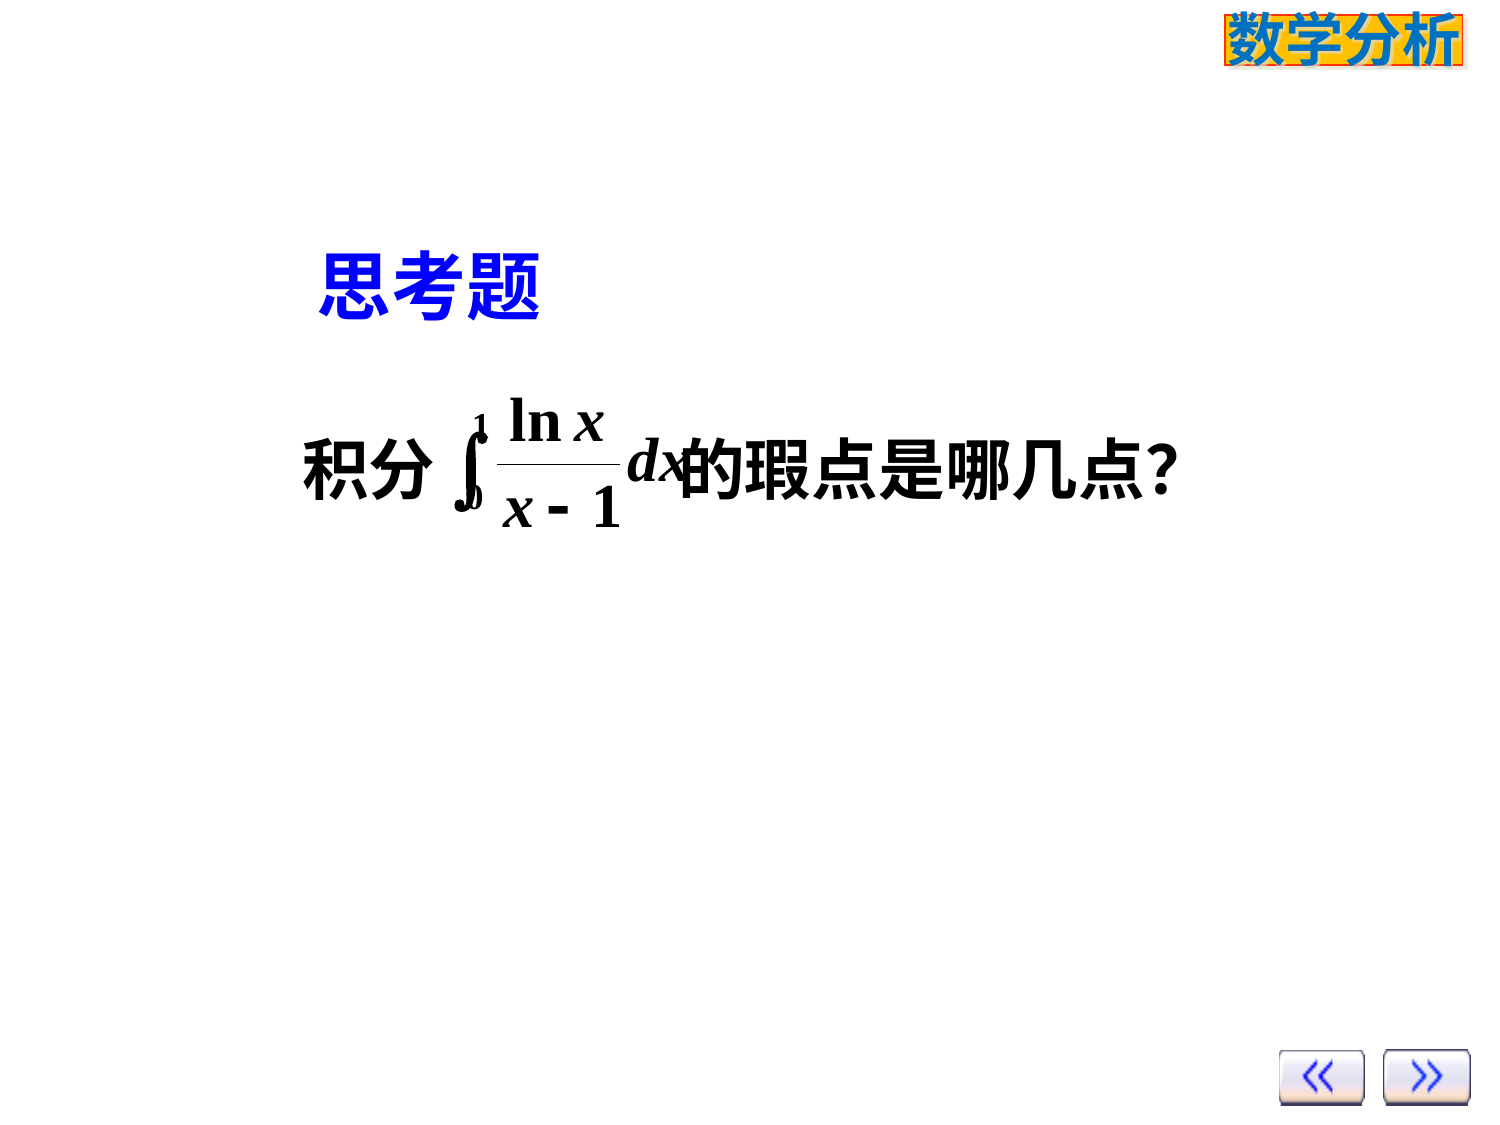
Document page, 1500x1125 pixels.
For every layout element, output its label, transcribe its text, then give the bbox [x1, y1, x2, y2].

text_box 思考题 [301, 232, 557, 337]
picture [1279, 1050, 1365, 1106]
text_box 积分 的瑕点是哪几点？ [701, 420, 1413, 516]
text_box 积分 的瑕点是哪几点？ [287, 420, 437, 516]
picture [1383, 1049, 1471, 1106]
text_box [442, 387, 696, 534]
